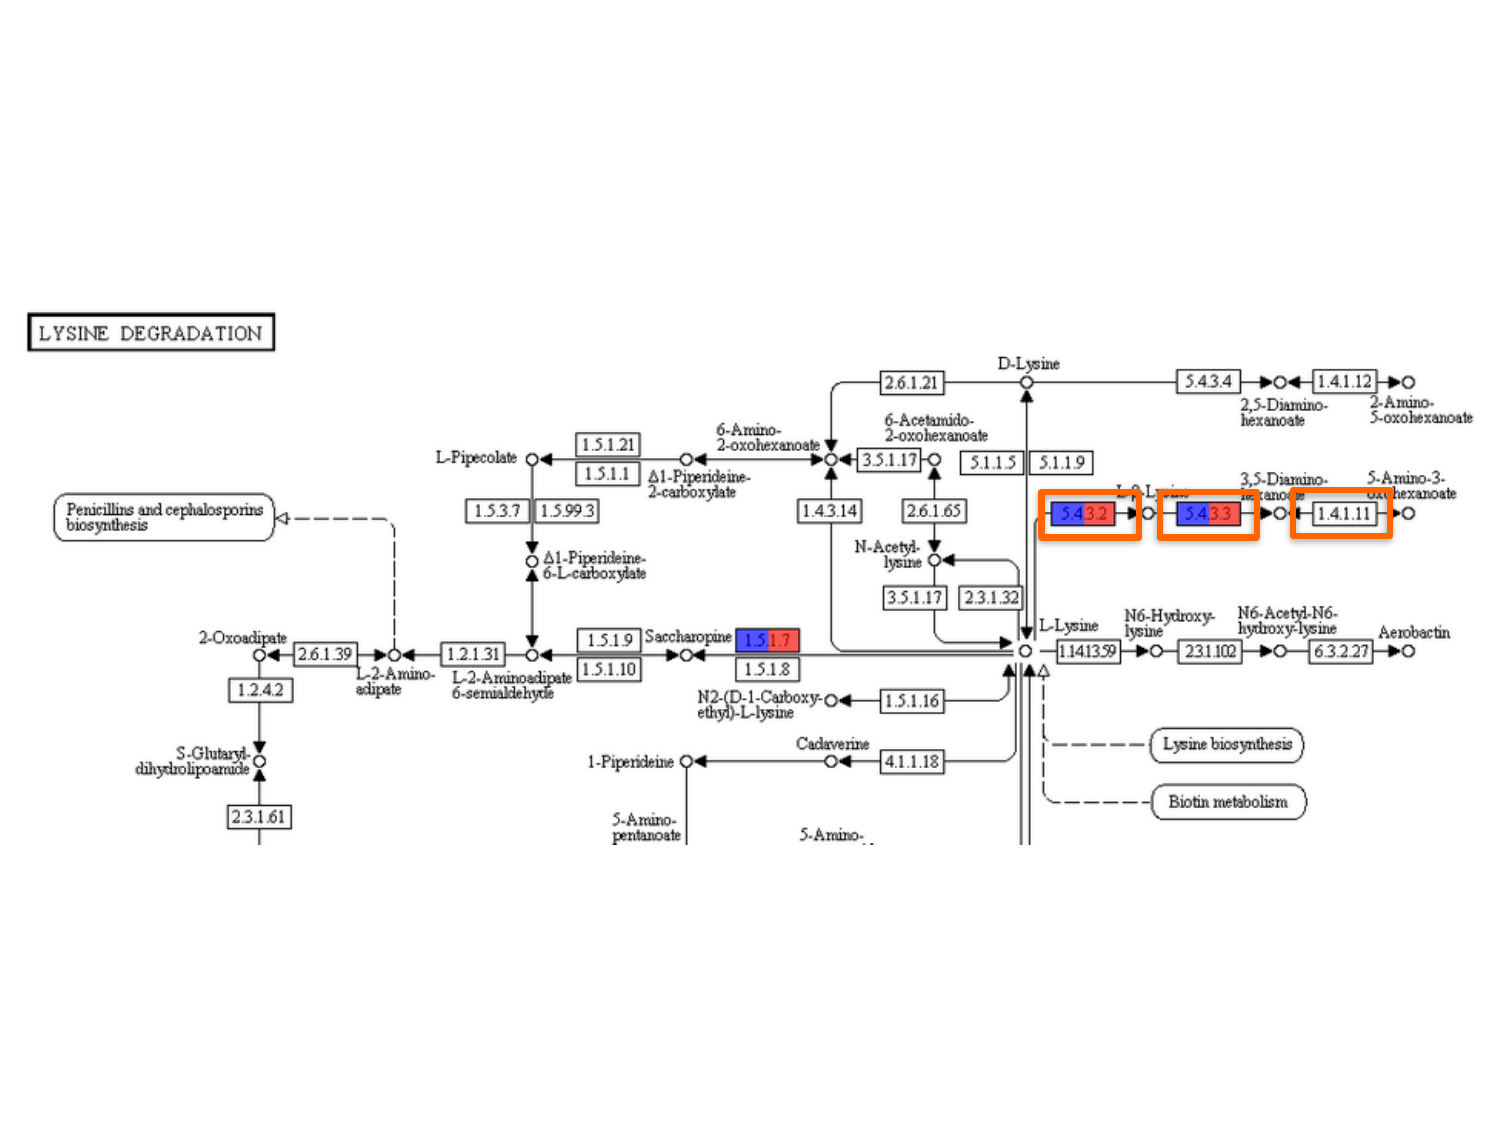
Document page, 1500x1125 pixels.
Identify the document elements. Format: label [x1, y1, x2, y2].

picture [0, 276, 1500, 845]
